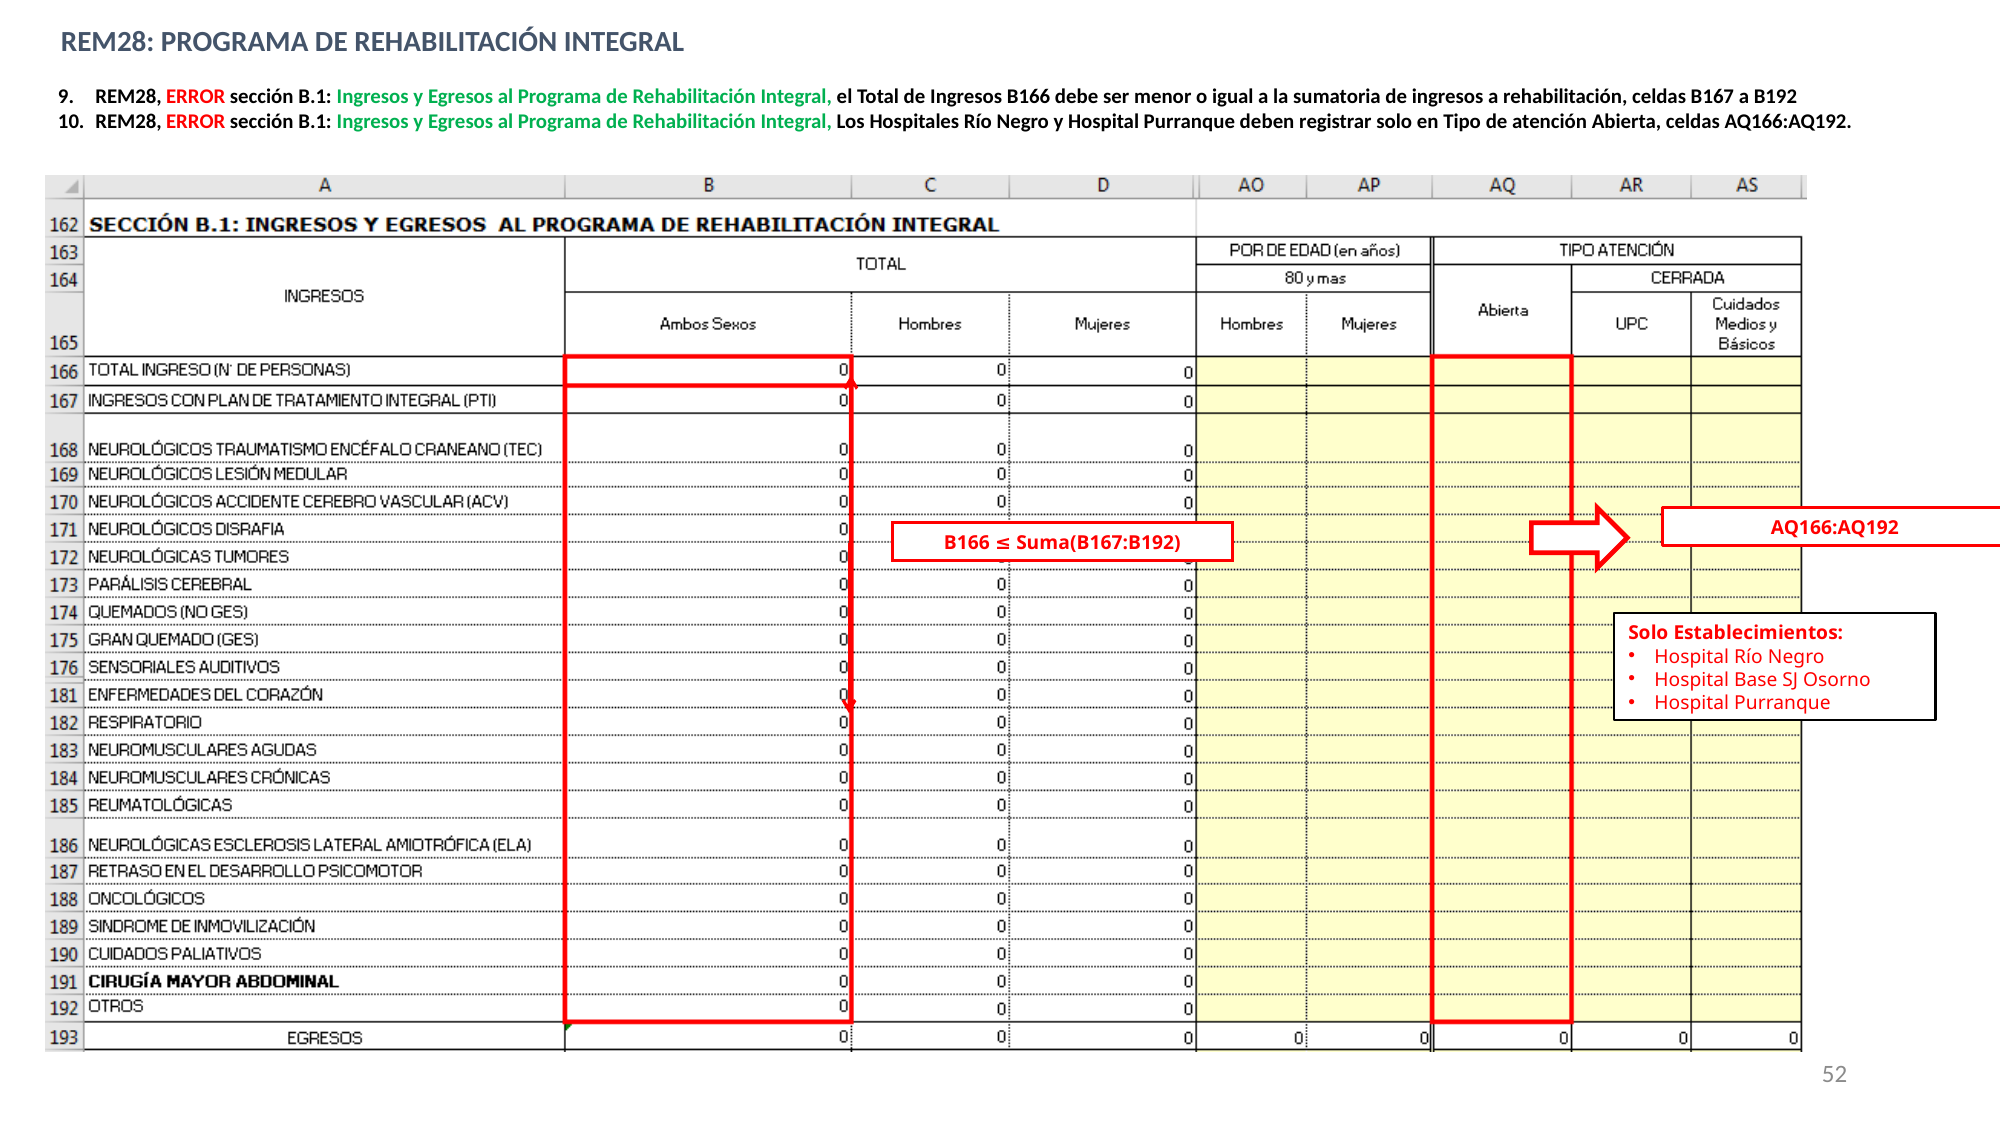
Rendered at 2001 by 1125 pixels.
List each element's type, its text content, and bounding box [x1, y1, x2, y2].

picture [45, 175, 1807, 1052]
text_box Solo Establecimientos: Hospital Río Negro Hospital Base SJ Osorno Hospital Purranque [1807, 613, 1936, 721]
slide_number 52 [1412, 1042, 1863, 1103]
text_box REM28, ERROR sección B.1: Ingresos y Egresos al Programa de Rehabilitación Integral, el Total de Ingresos B166 debe ser menor o igual a la sumatoria de ingresos a rehabilitación, celdas B167 a B192 REM28, ERROR sección B.1: Ingresos y Egresos al Programa de Rehabilitación Integral, Los Hospitales Río Negro y Hospital Purranque deben registrar solo en Tipo de atención Abierta, celdas AQ166:AQ192. [43, 75, 1926, 191]
text_box REM28: PROGRAMA DE REHABILITACIÓN INTEGRAL [45, 12, 1771, 72]
text_box AQ166:AQ192 [1807, 507, 2000, 546]
